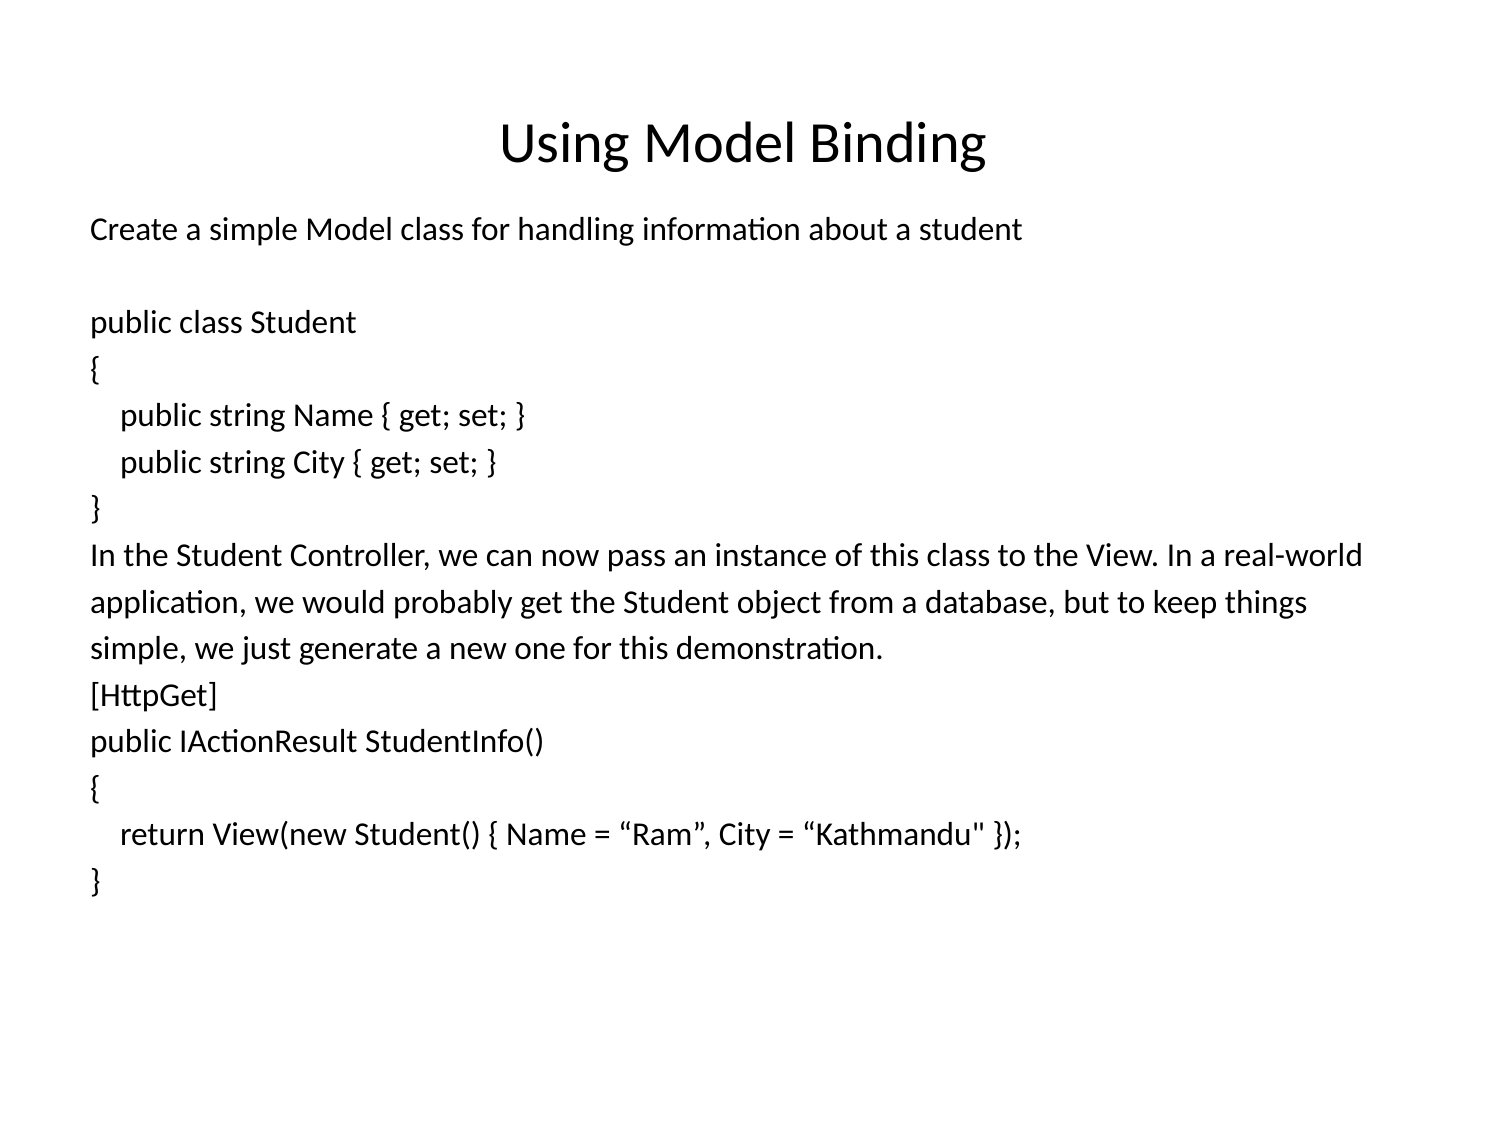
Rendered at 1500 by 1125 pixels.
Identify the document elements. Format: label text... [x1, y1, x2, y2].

title Using Model Binding [75, 45, 1425, 200]
list Create a simple Model class for handling information about a student public class Student { public string Name { get; set; } public string City { get; set; } } In the Student Controller, we can now pass an instance of this class to the View. In a real-world application, we would probably get the Student object from a database, but to keep things simple, we just generate a new one for this demonstration. [HttpGet] public IActionResult StudentInfo() { return View(new Student() { Name = “Ram”, City = “Kathmandu" }); } [75, 200, 1425, 943]
